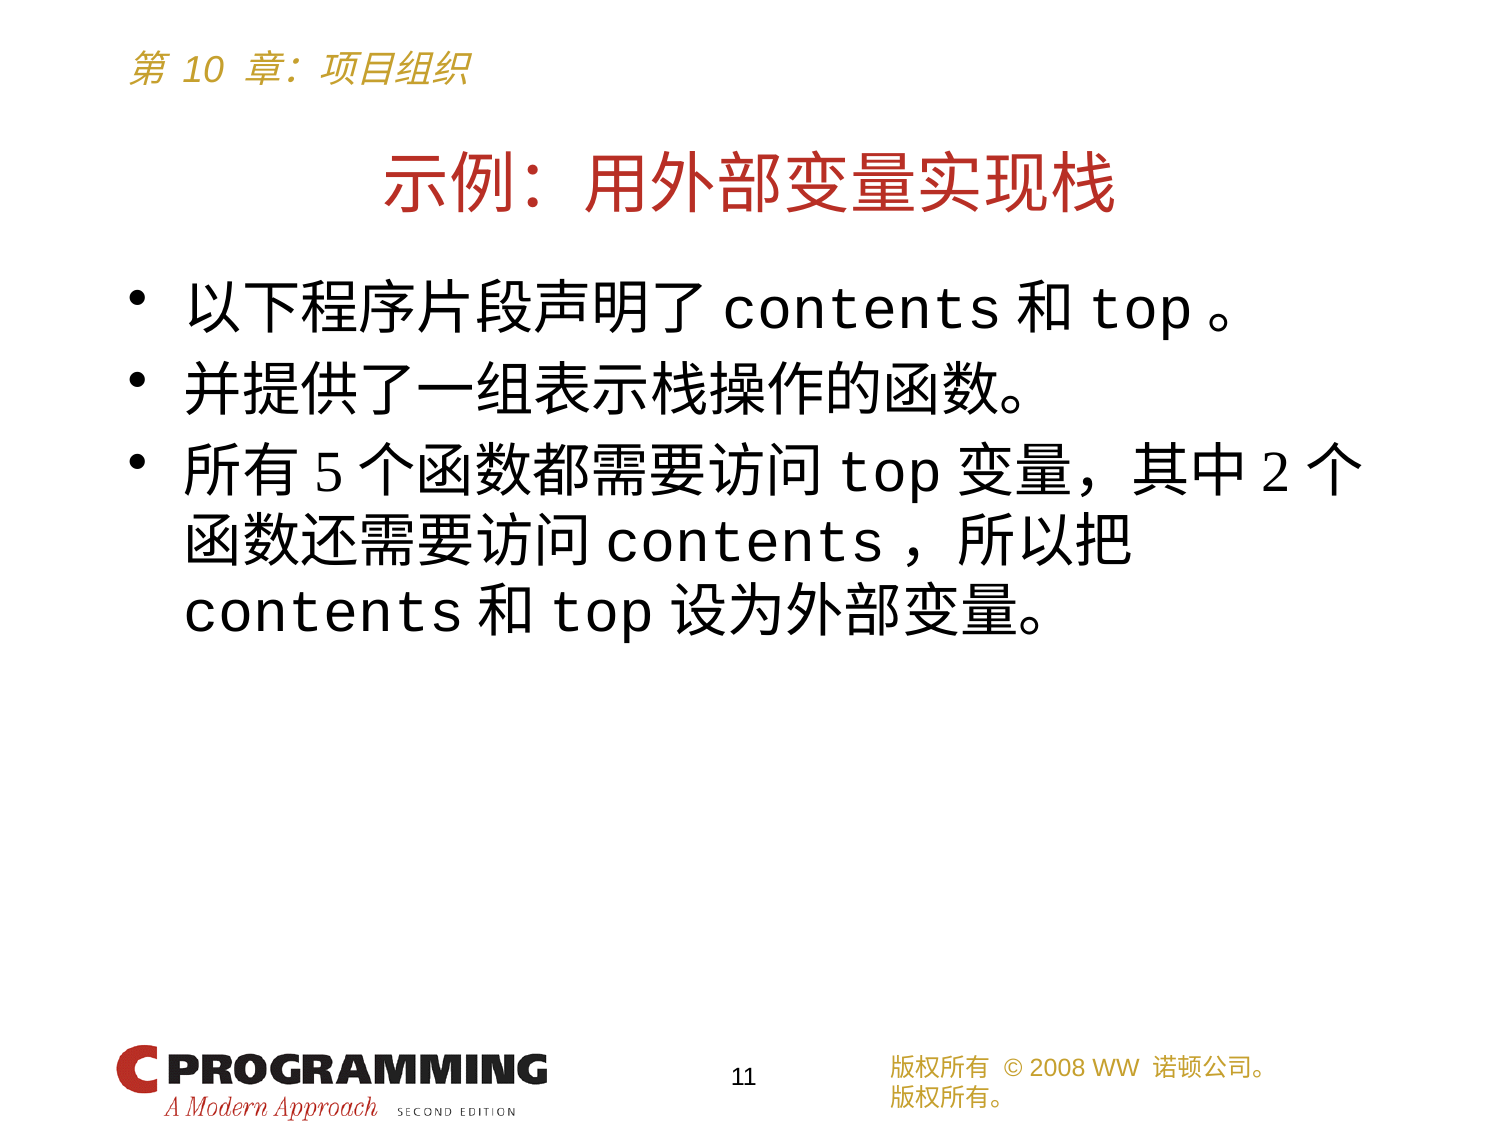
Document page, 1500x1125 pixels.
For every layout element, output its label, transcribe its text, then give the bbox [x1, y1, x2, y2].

list 以下程序片段声明了contents和top。 并提供了一组表示栈操作的函数。 所有5个函数都需要访问top变量，其中2个函数还需要访问contents，所以把contents和top设为外部变量。 [112, 262, 1388, 1038]
picture [112, 1041, 550, 1123]
title 示例：用外部变量实现栈 [112, 125, 1388, 238]
slide_number 11 [687, 1049, 801, 1101]
footer 版权所有 © 2008 WW 诺顿公司。 版权所有。 [874, 1043, 1388, 1119]
